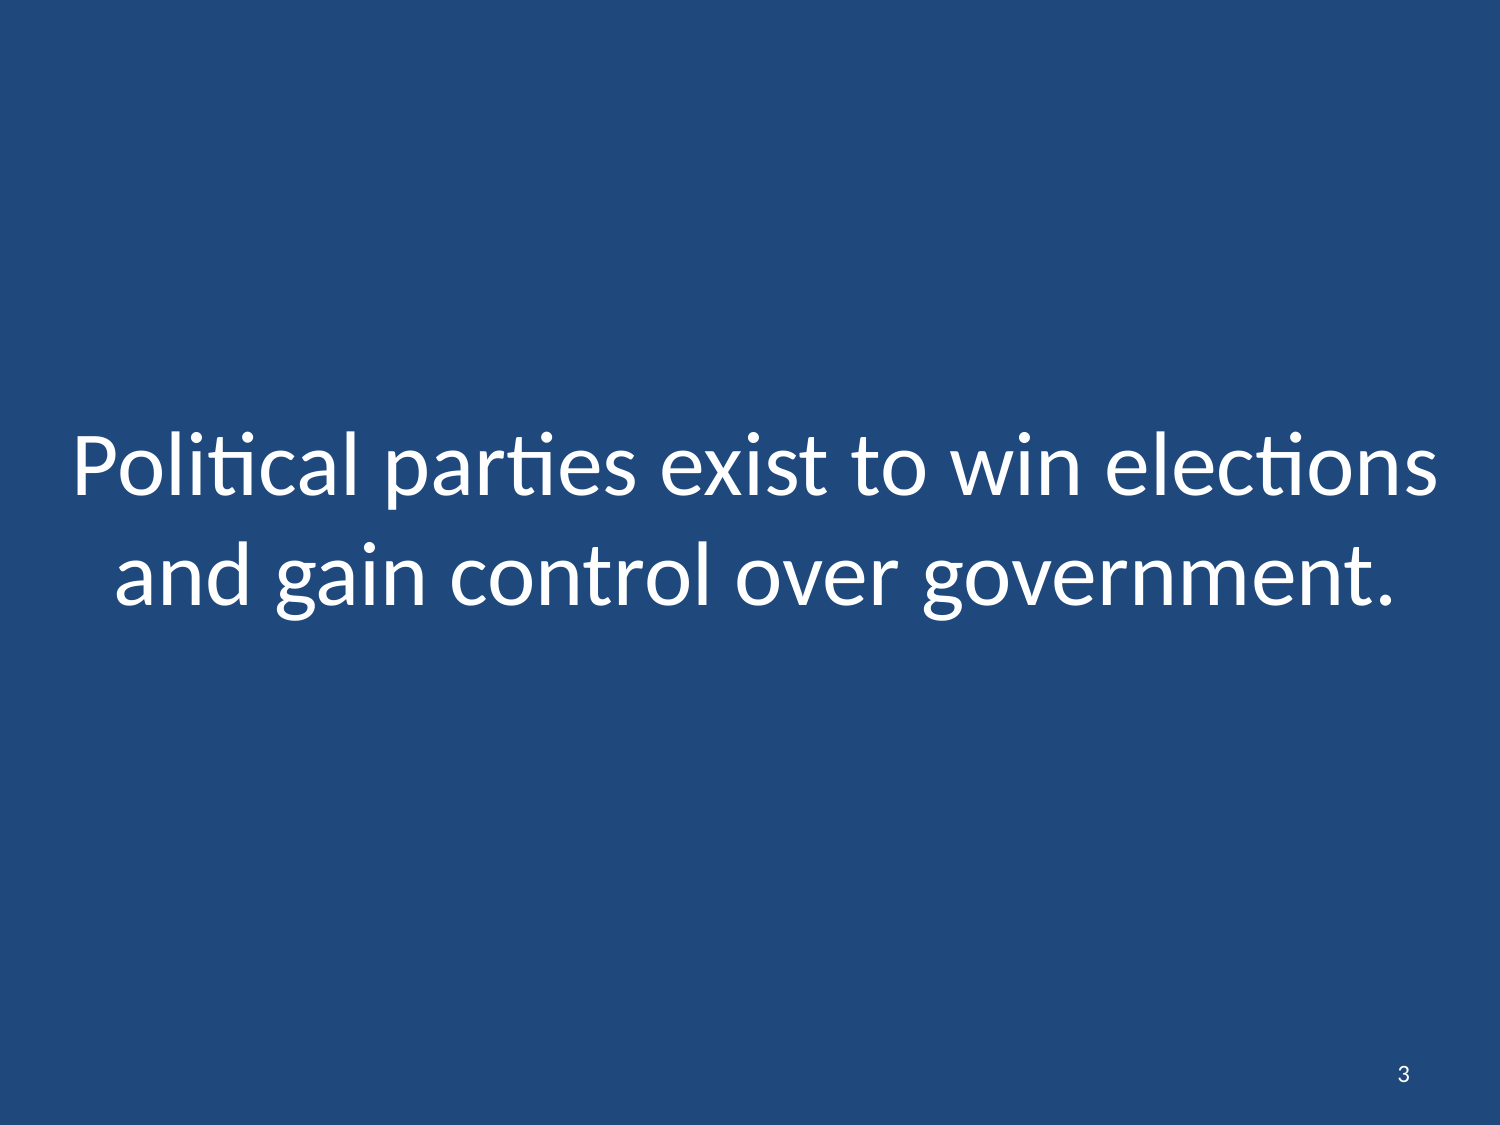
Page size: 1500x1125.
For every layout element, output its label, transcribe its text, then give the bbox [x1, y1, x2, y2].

title Political parties exist to win elections and gain control over government. [37, 37, 1475, 1100]
slide_number 3 [1074, 1042, 1425, 1103]
